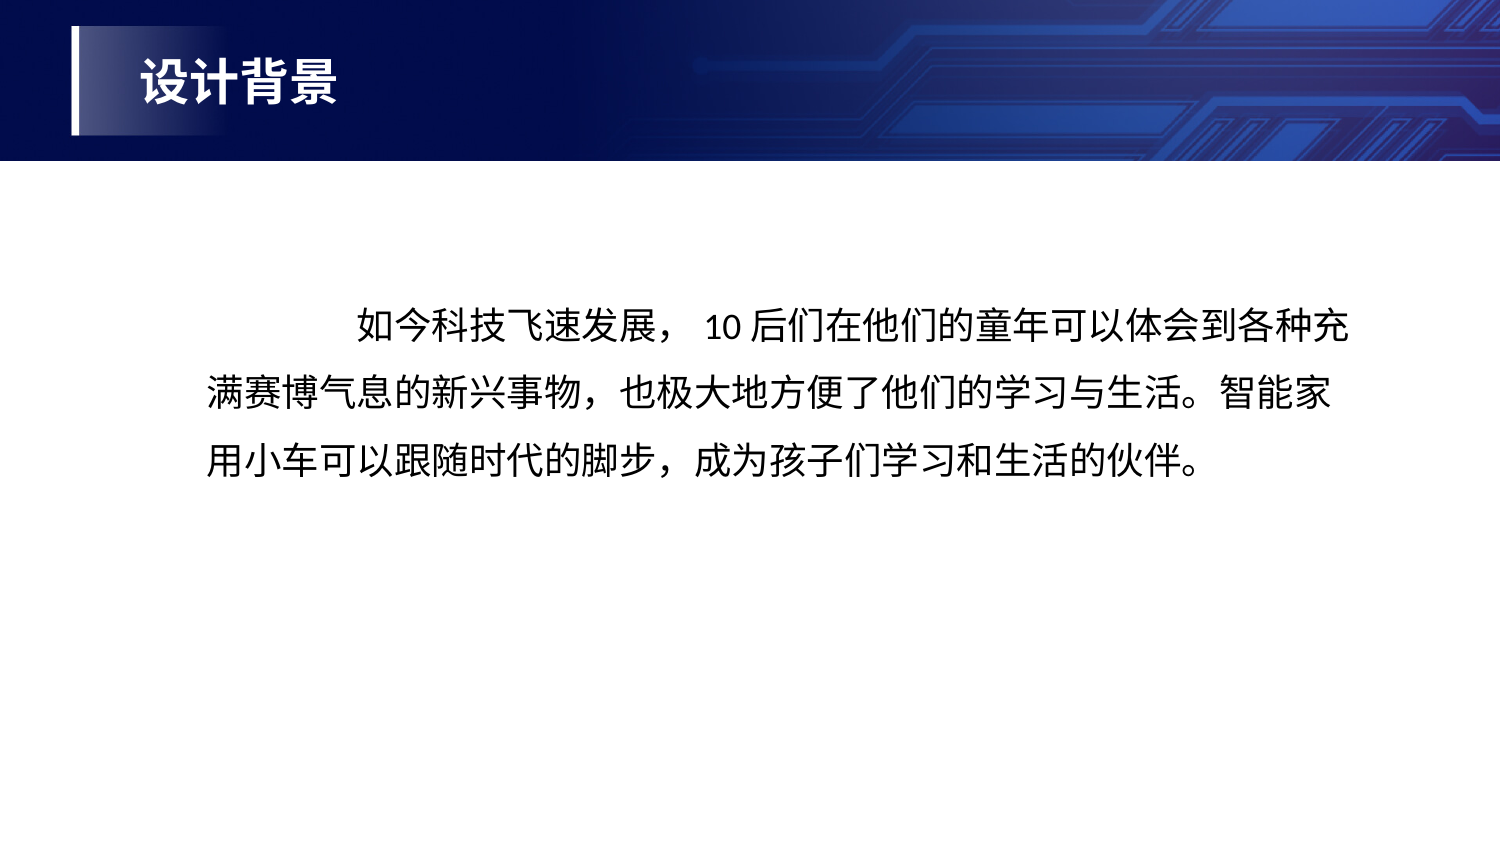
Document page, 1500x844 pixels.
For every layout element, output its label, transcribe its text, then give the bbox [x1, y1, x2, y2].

text_box 如今科技飞速发展，10后们在他们的童年可以体会到各种充满赛博气息的新兴事物，也极大地方便了他们的学习与生活。智能家用小车可以跟随时代的脚步，成为孩子们学习和生活的伙伴。 [117, 271, 1383, 572]
picture [0, 0, 1500, 161]
